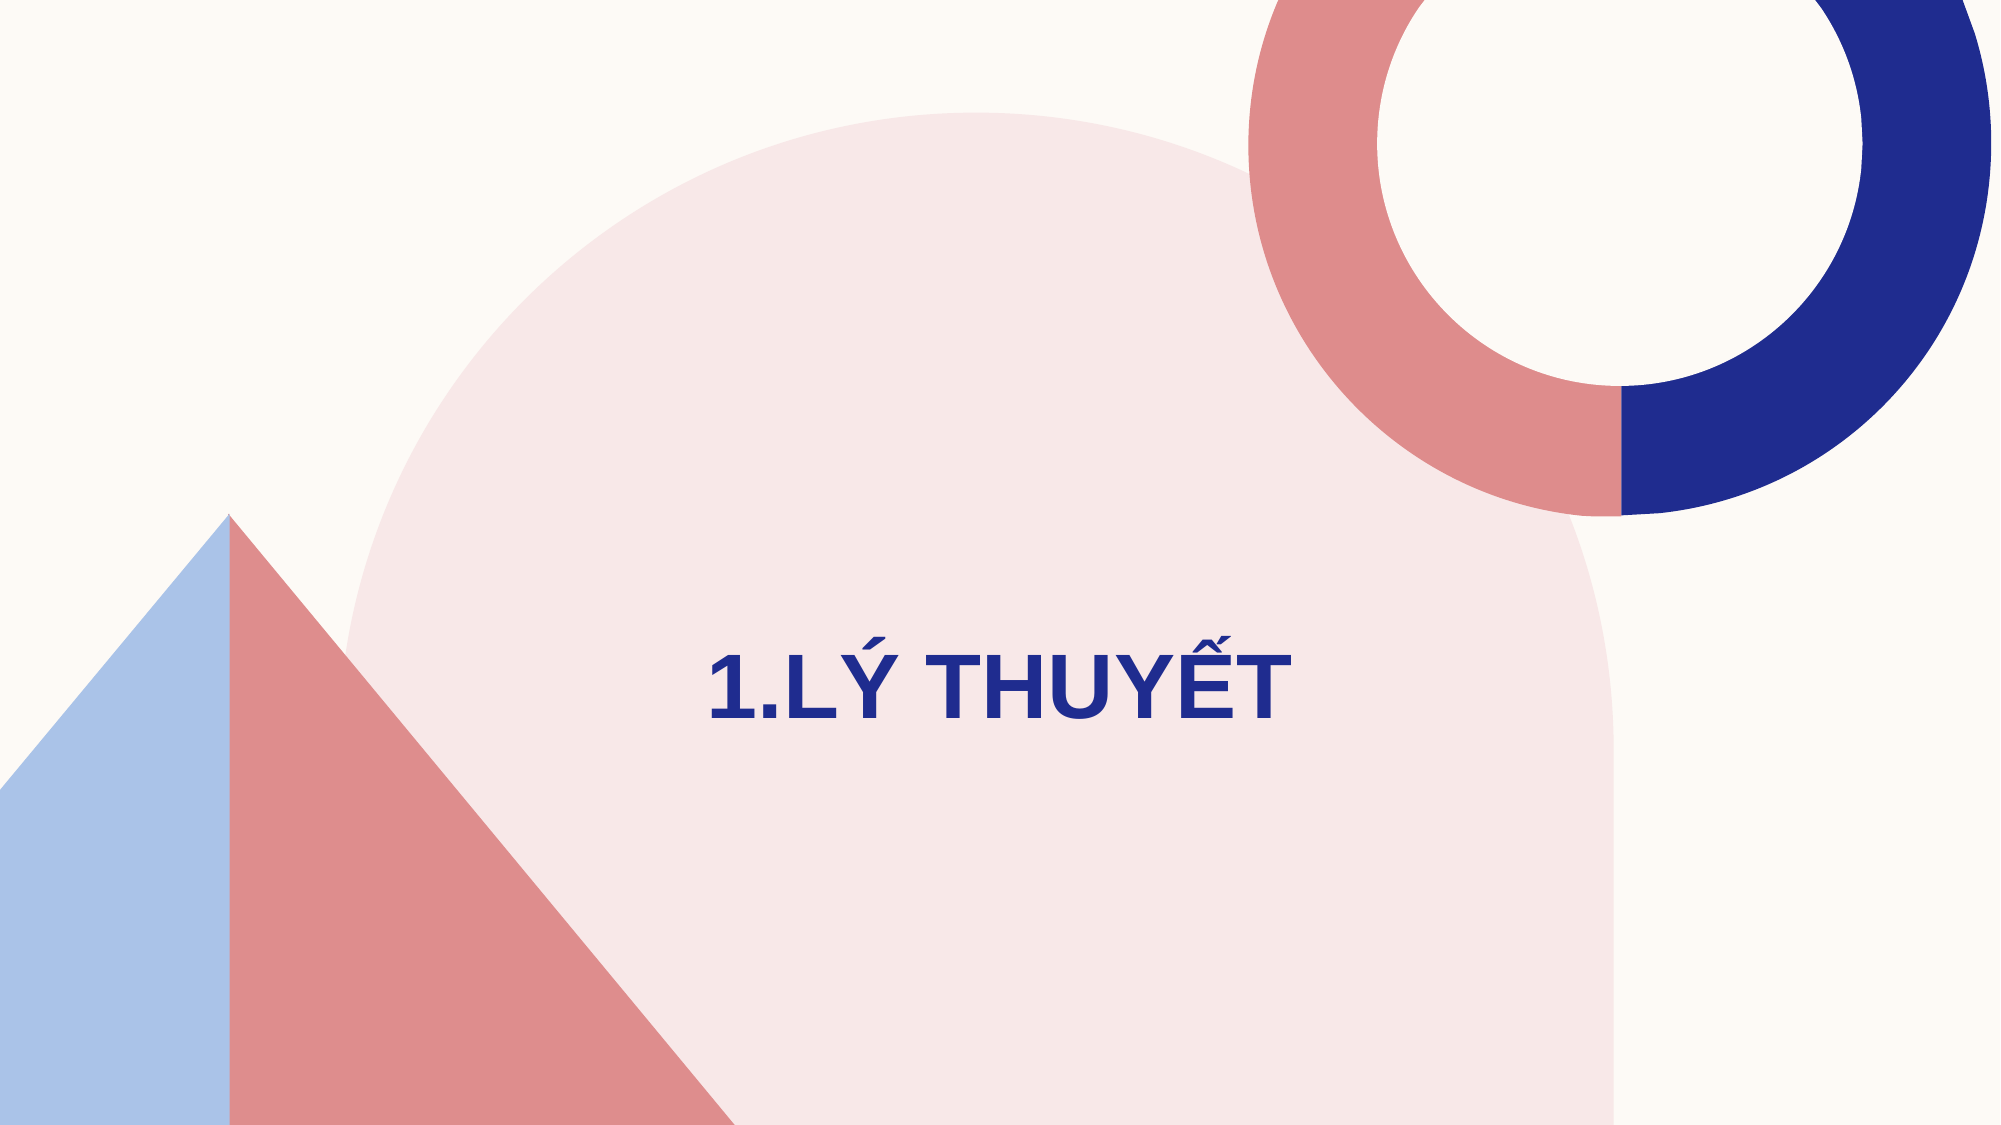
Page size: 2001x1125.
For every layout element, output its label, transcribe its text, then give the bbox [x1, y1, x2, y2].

title 1.Lý Thuyết [474, 619, 1525, 746]
